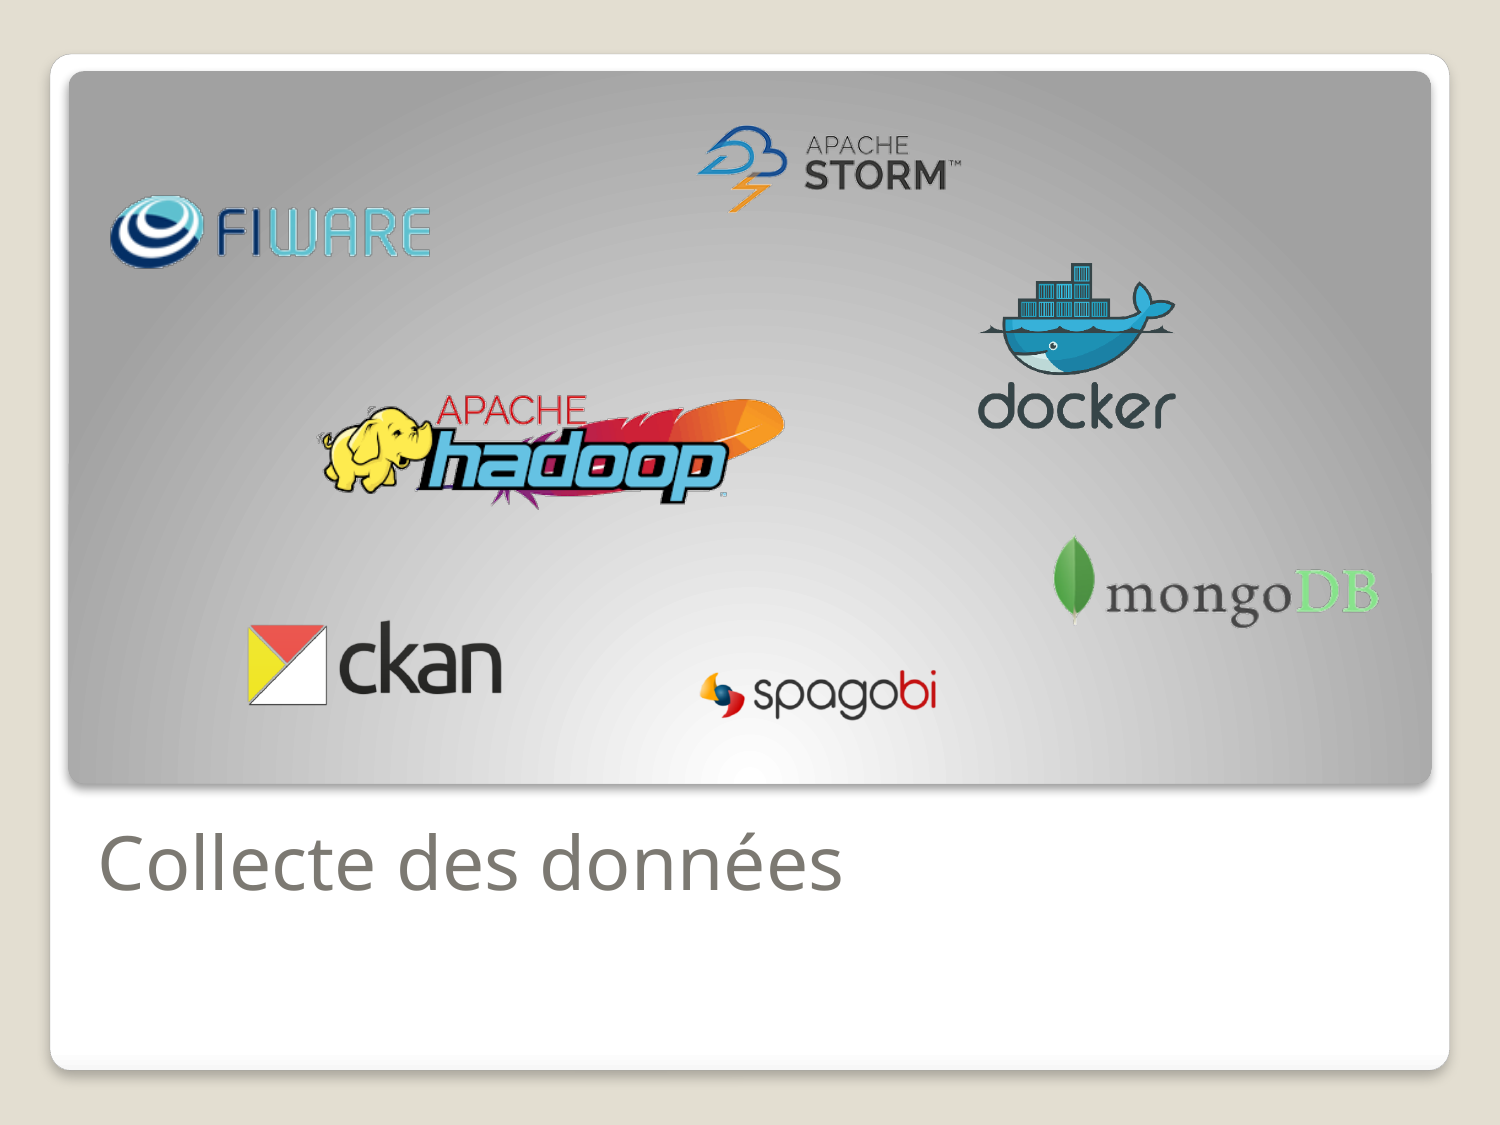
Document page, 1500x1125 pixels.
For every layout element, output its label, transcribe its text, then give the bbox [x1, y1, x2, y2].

title Collecte des données [76, 808, 1420, 920]
picture [1045, 526, 1387, 646]
picture [671, 659, 956, 729]
picture [86, 77, 804, 528]
picture [978, 263, 1176, 430]
picture [696, 125, 975, 213]
picture [247, 619, 503, 706]
